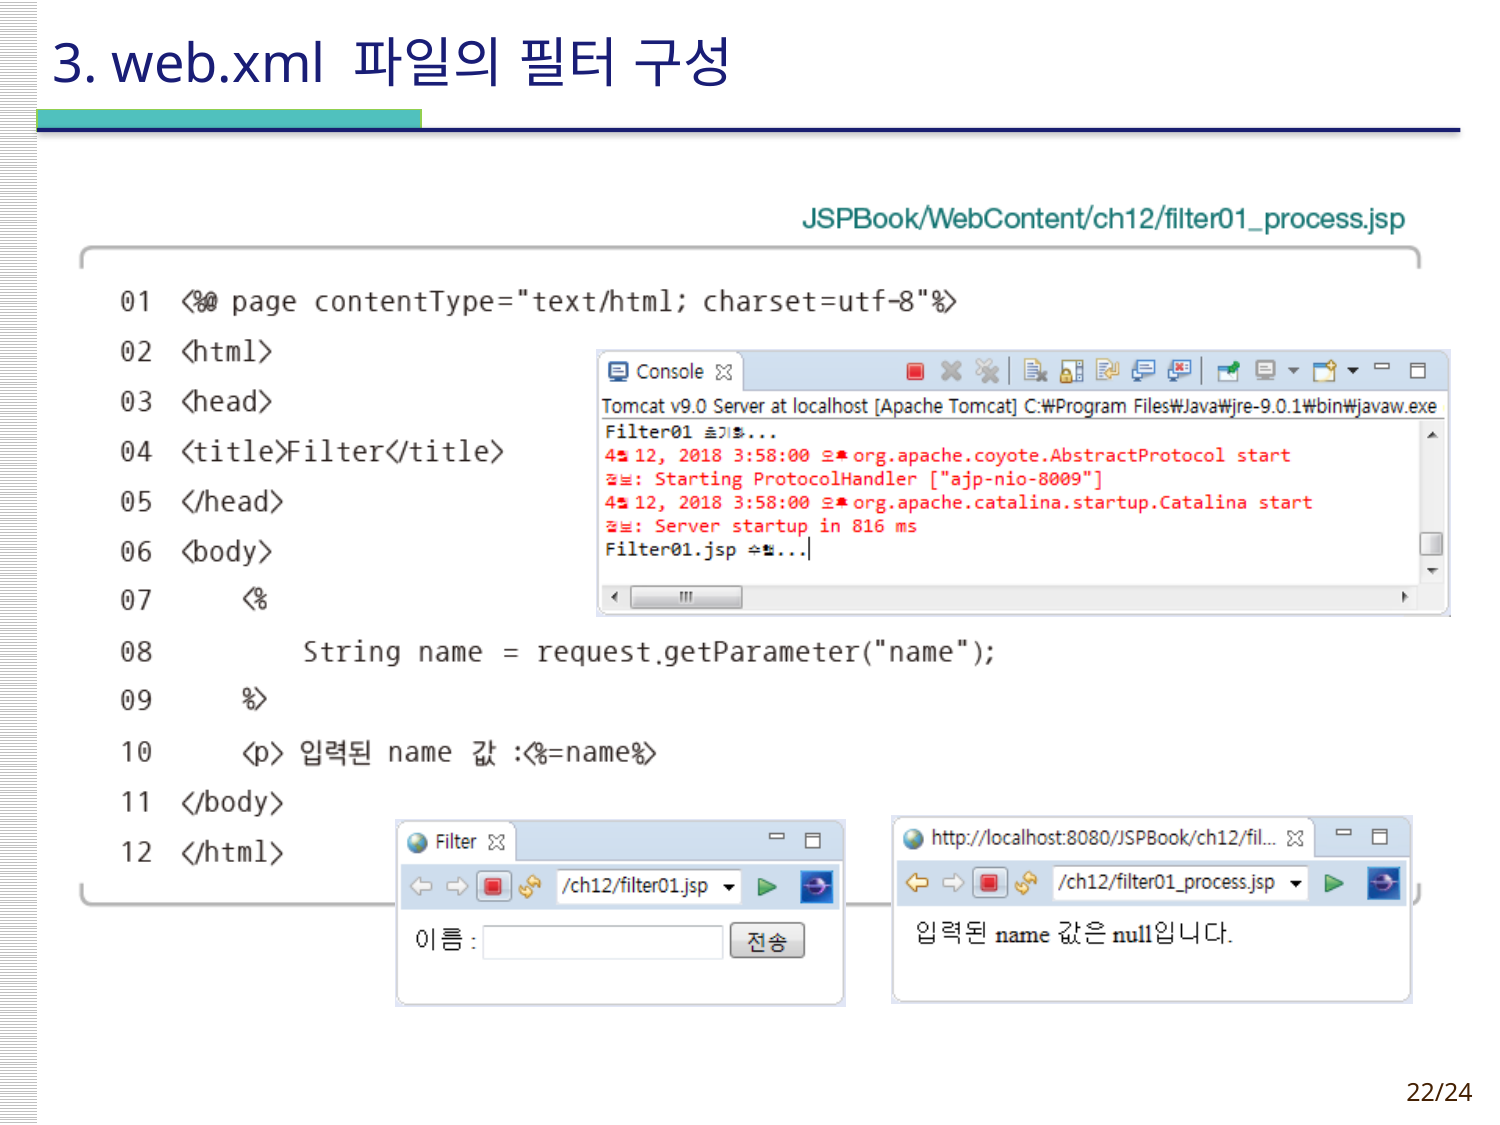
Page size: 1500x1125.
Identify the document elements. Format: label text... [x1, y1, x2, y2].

picture [62, 191, 1438, 1007]
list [596, 349, 1452, 618]
title 3. web.xml 파일의 필터 구성 [37, 13, 1278, 109]
